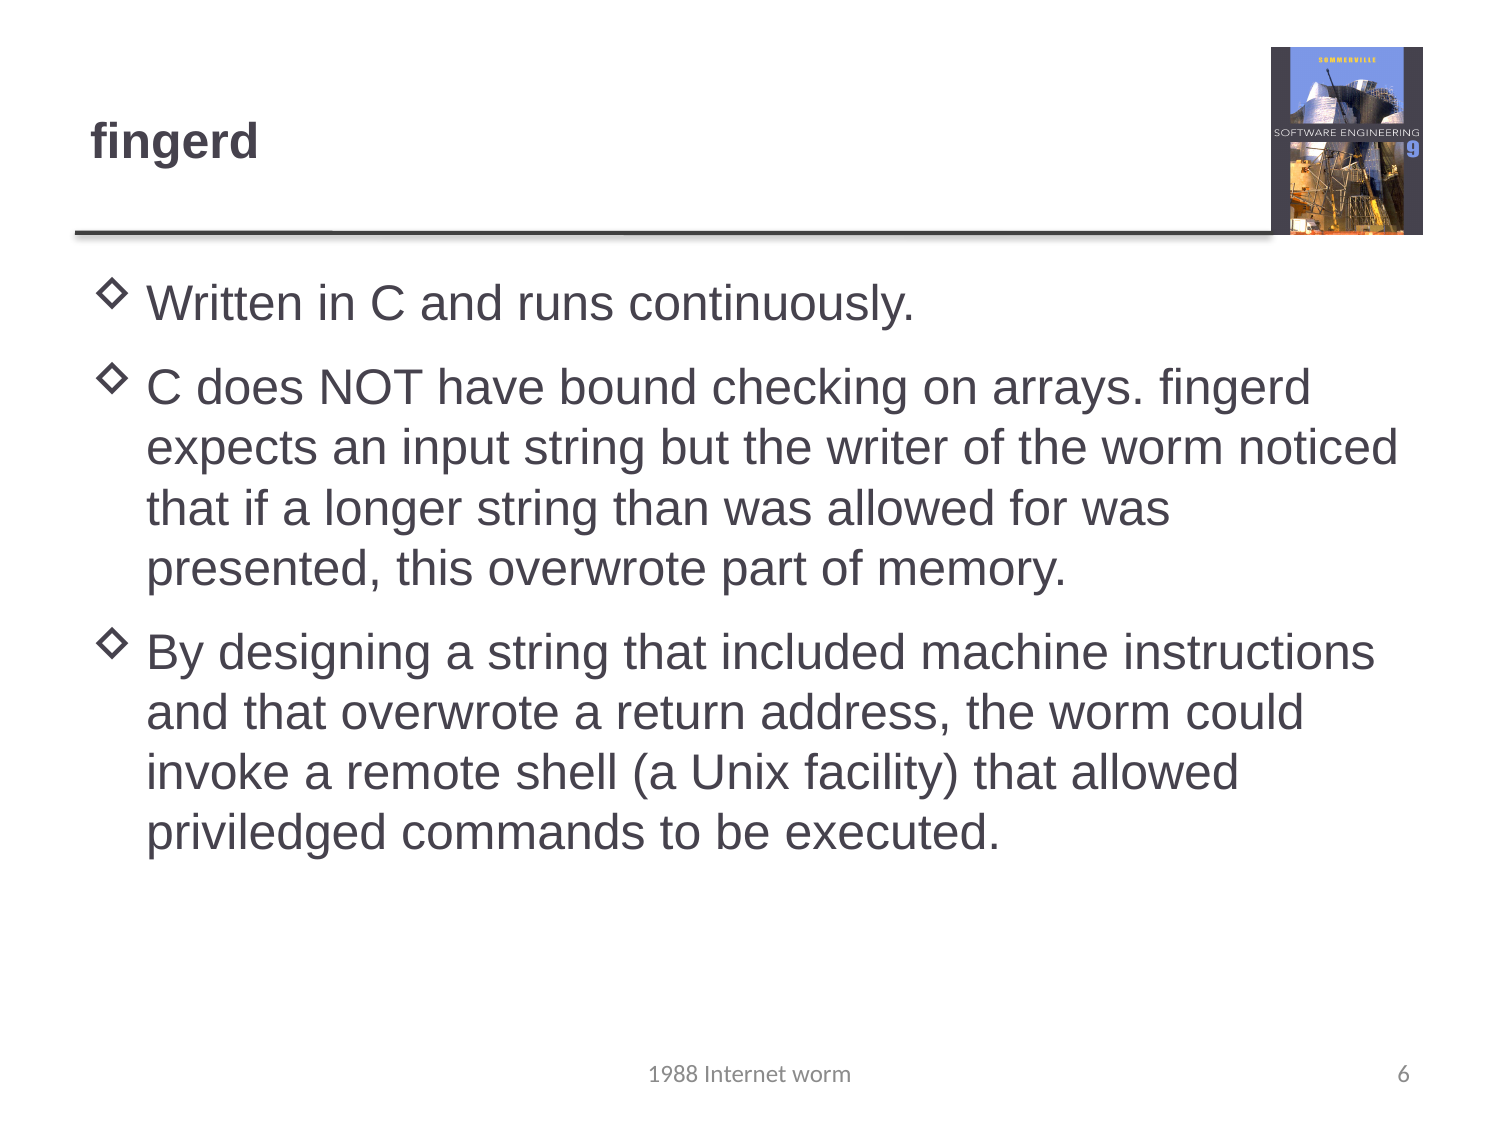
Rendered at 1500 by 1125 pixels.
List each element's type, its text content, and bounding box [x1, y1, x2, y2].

title fingerd [74, 44, 1272, 233]
slide_number 6 [1074, 1042, 1425, 1103]
list Written in C and runs continuously. C does NOT have bound checking on arrays. fingerd expects an input string but the writer of the worm noticed that if a longer string than was allowed for was presented, this overwrote part of memory. By designing a string that included machine instructions and that overwrote a return address, the worm could invoke a remote shell (a Unix facility) that allowed priviledged commands to be executed. [75, 262, 1425, 1005]
footer 1988 Internet worm [512, 1042, 988, 1103]
picture [1272, 47, 1423, 235]
